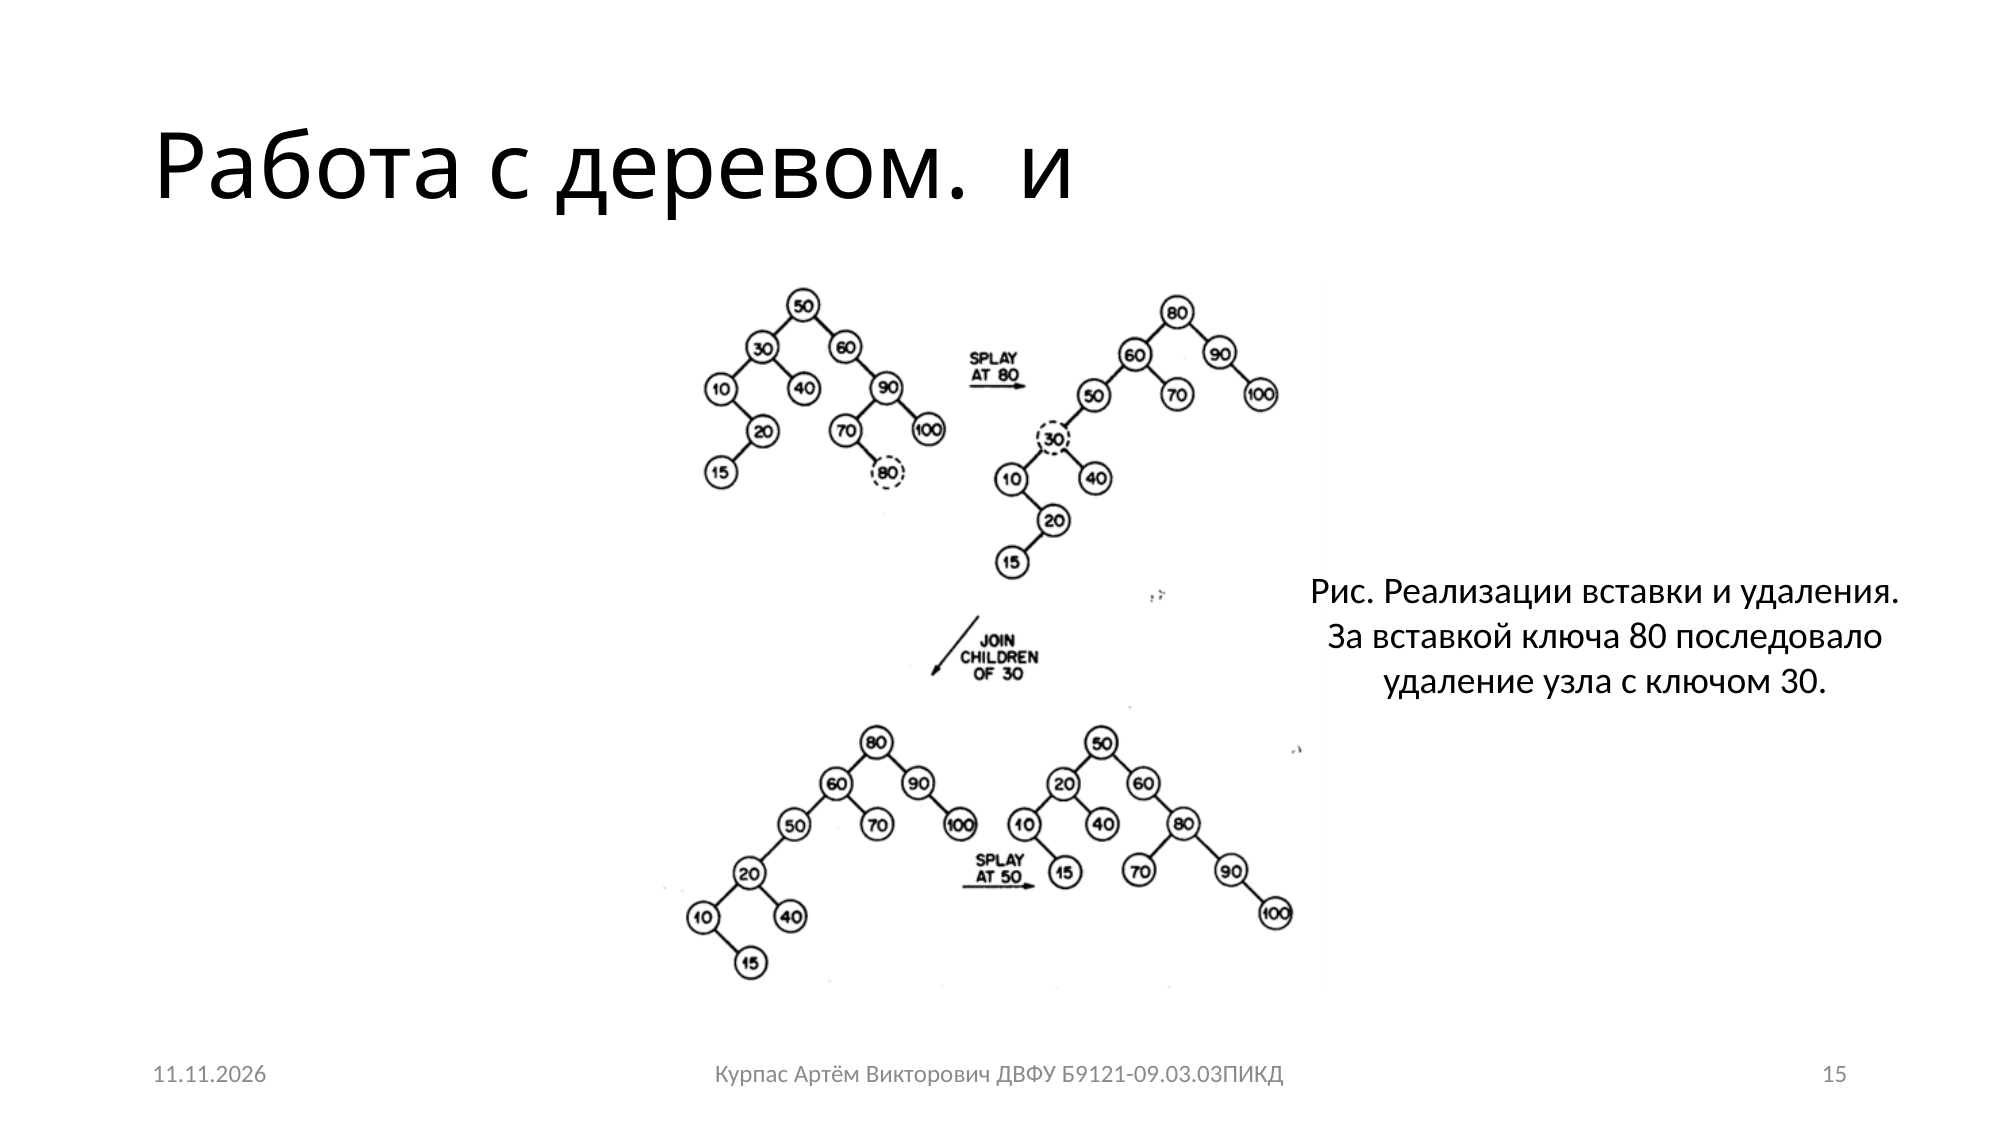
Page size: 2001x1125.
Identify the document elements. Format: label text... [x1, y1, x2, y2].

slide_number 15 [1412, 1042, 1863, 1103]
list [662, 277, 1327, 992]
text_box Рис. Реализации вставки и удаления. За вставкой ключа 80 последовало удаление узла с ключом 30. [1327, 558, 1932, 709]
footer Курпас Артём Викторович ДВФУ Б9121-09.03.03ПИКД [662, 1042, 1338, 1103]
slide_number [137, 1042, 588, 1103]
